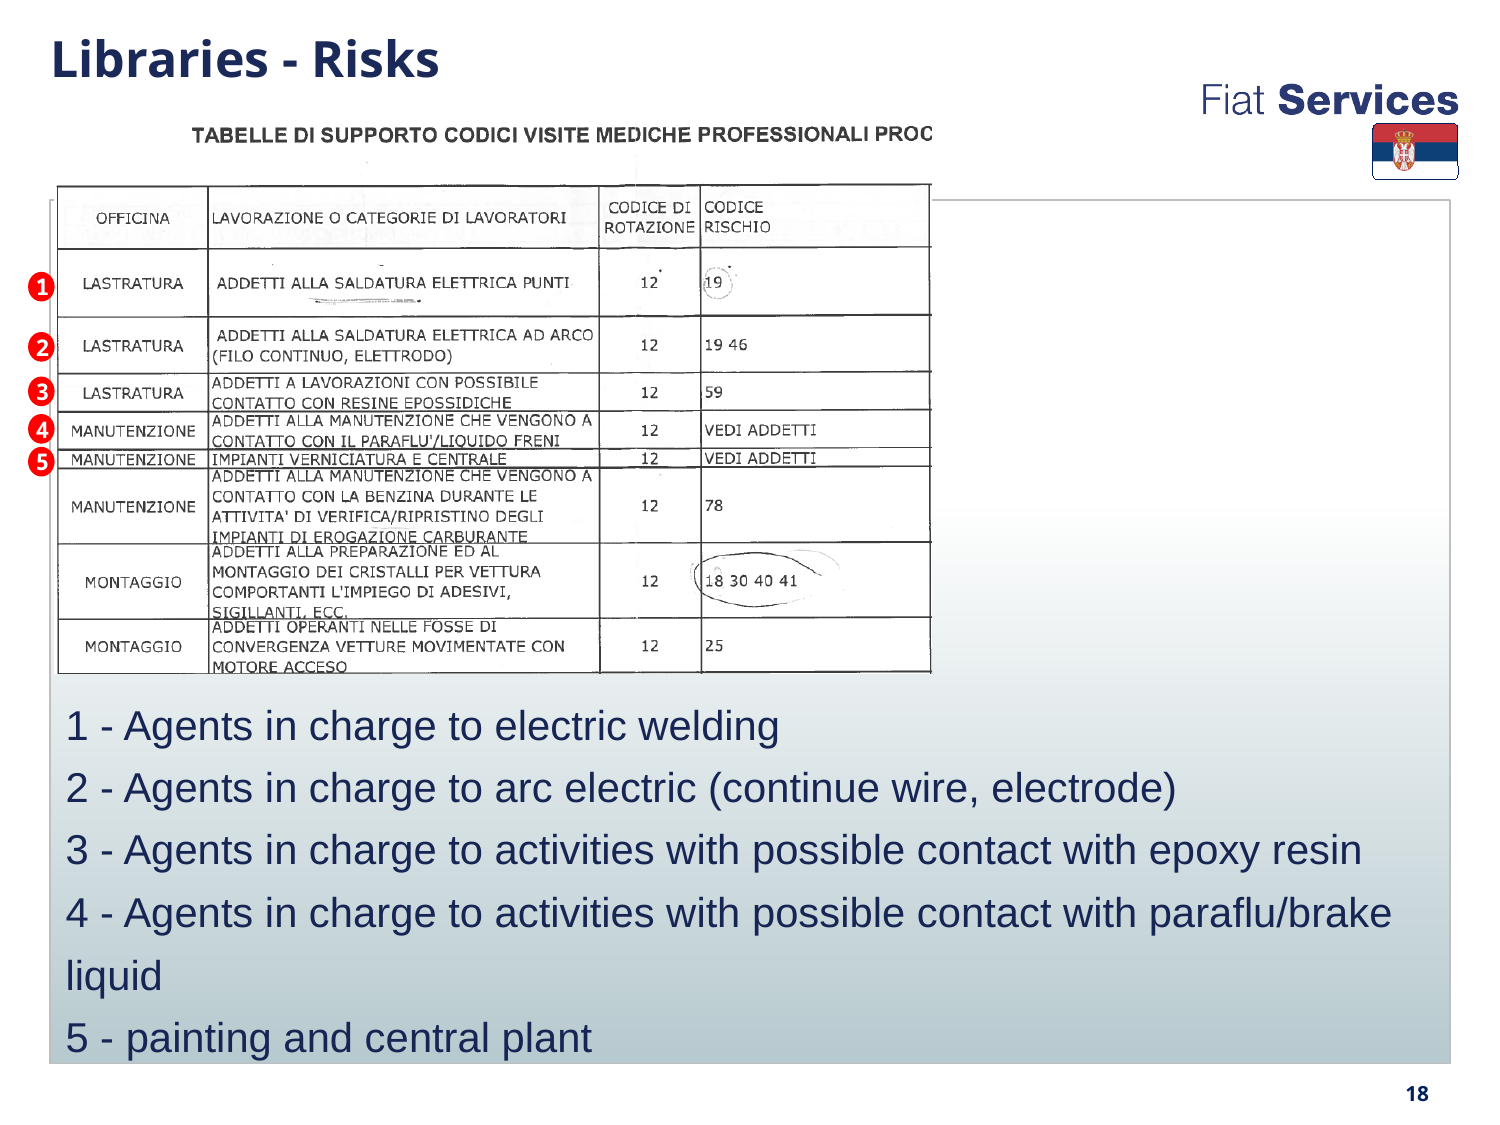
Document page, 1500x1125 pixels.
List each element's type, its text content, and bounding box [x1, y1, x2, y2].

picture [54, 124, 932, 674]
title Libraries - Risks [50, 24, 950, 163]
text_box 5 [28, 446, 49, 477]
slide_number 18 [1384, 1075, 1451, 1114]
text_box 3 [28, 376, 49, 407]
picture [1200, 79, 1473, 179]
text_box 1 [28, 271, 49, 302]
text_box 4 [28, 413, 49, 444]
text_box 2 [28, 332, 49, 362]
text_box 1 - Agents in charge to electric welding 2 - Agents in charge to arc electric (continue wire, electrode) 3 - Agents in charge to activities with possible contact with epoxy resin 4 - Agents in charge to activities with possible contact with paraflu/brake liquid 5 - painting and central plant [65, 685, 1405, 1061]
